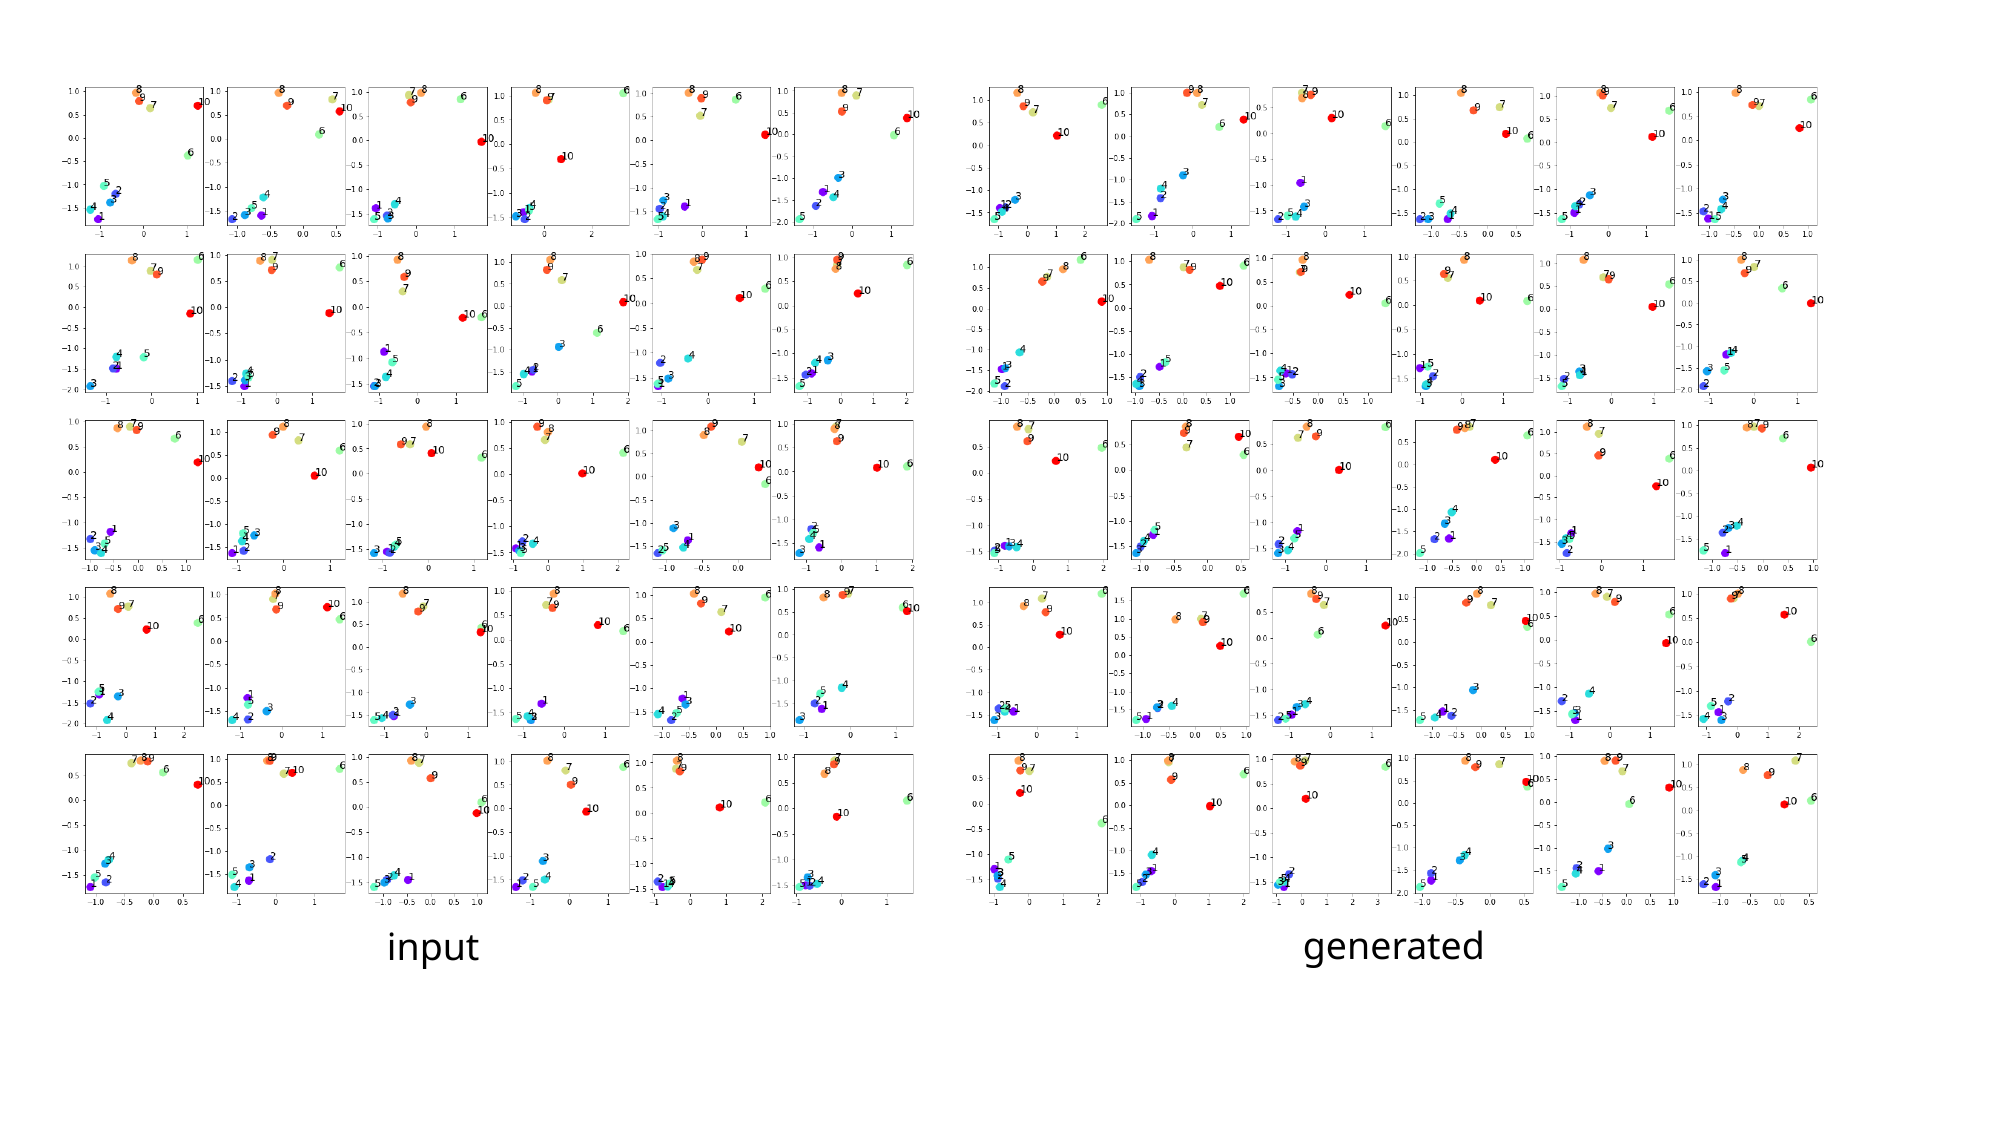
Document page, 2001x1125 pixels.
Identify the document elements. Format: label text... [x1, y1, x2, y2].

text_box generated [1288, 914, 1500, 975]
picture [960, 79, 1829, 911]
text_box input [372, 915, 495, 976]
picture [56, 79, 925, 911]
